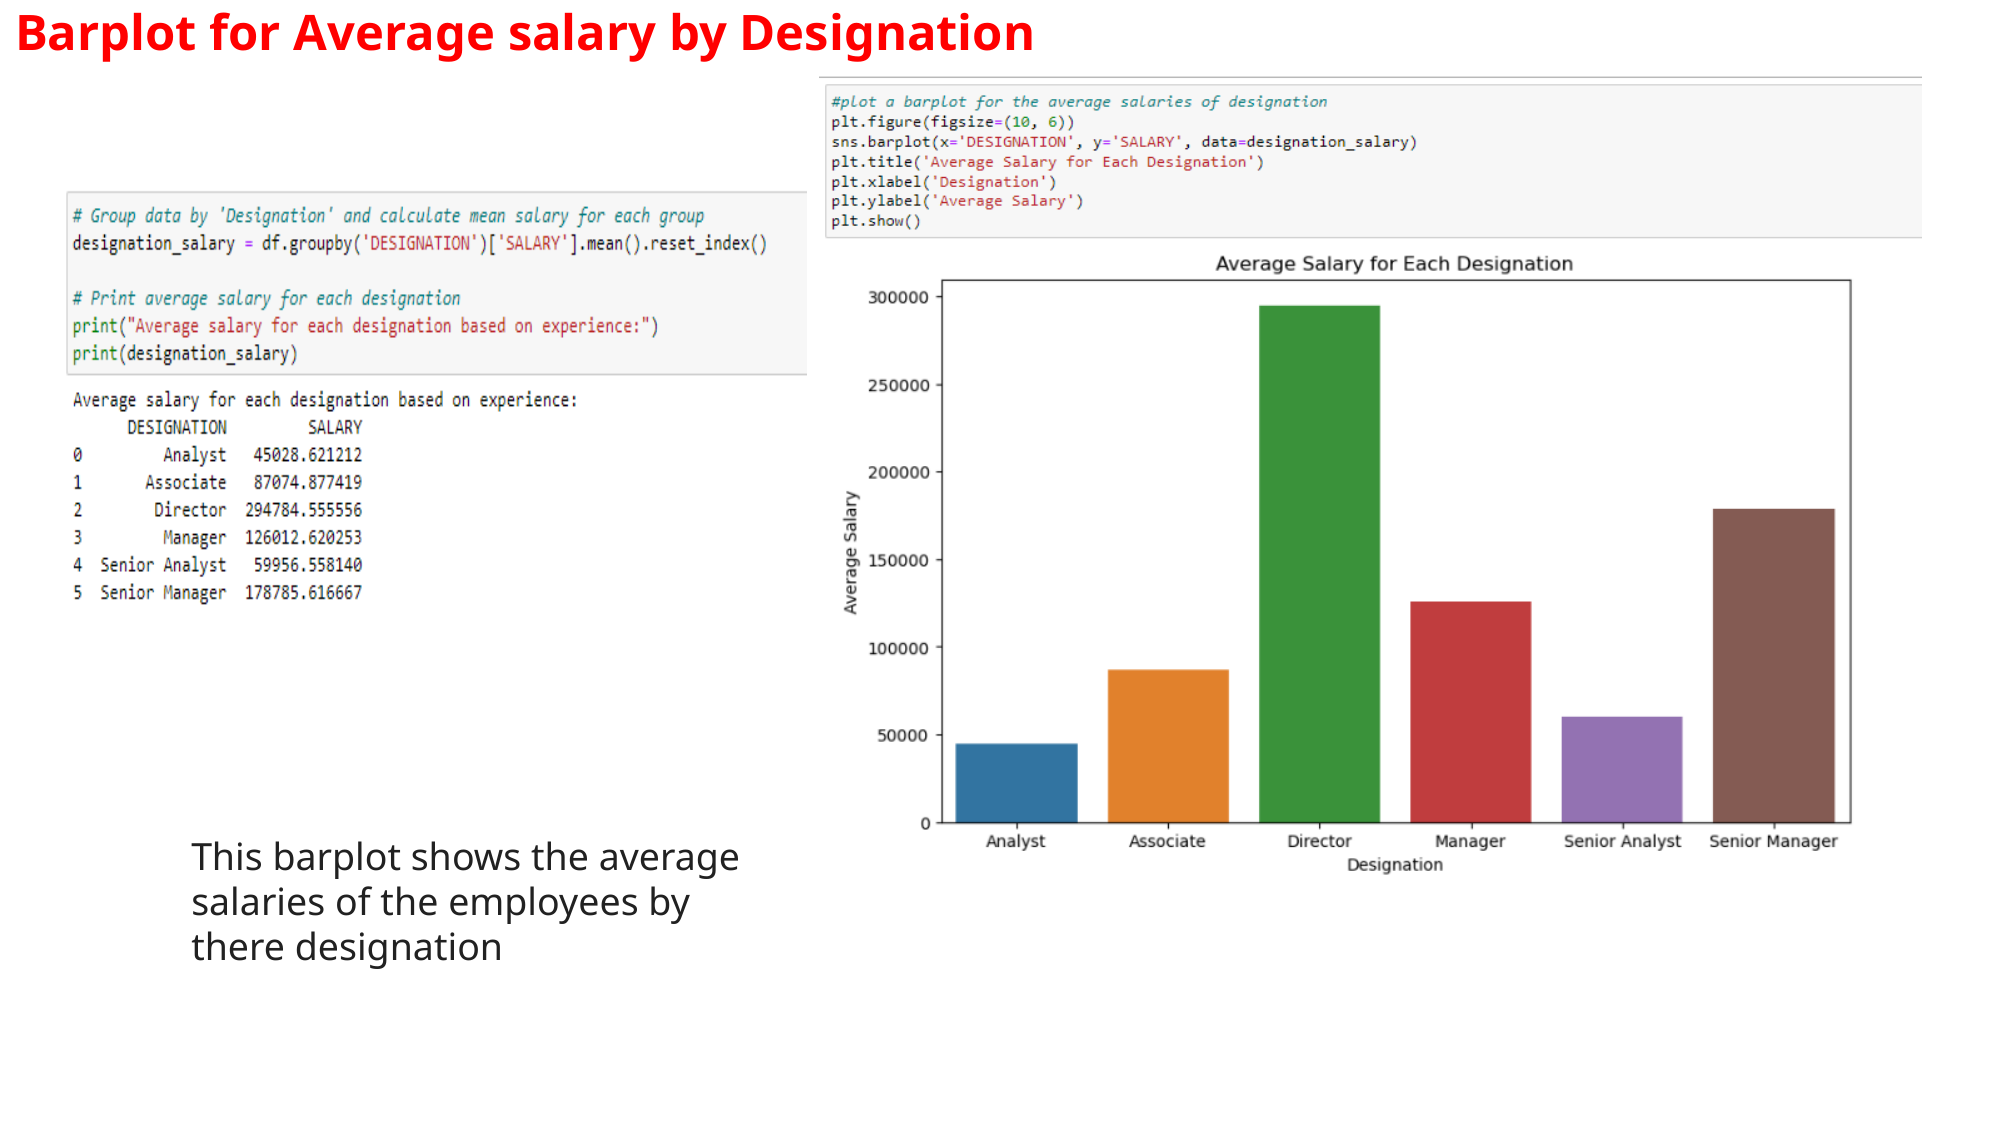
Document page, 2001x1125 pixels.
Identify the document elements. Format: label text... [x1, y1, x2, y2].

title Barplot for Average salary by Designation [0, 0, 1863, 128]
text_box This barplot shows the average salaries of the employees by there designation [176, 825, 779, 1021]
picture [819, 63, 1922, 886]
picture [59, 183, 807, 608]
